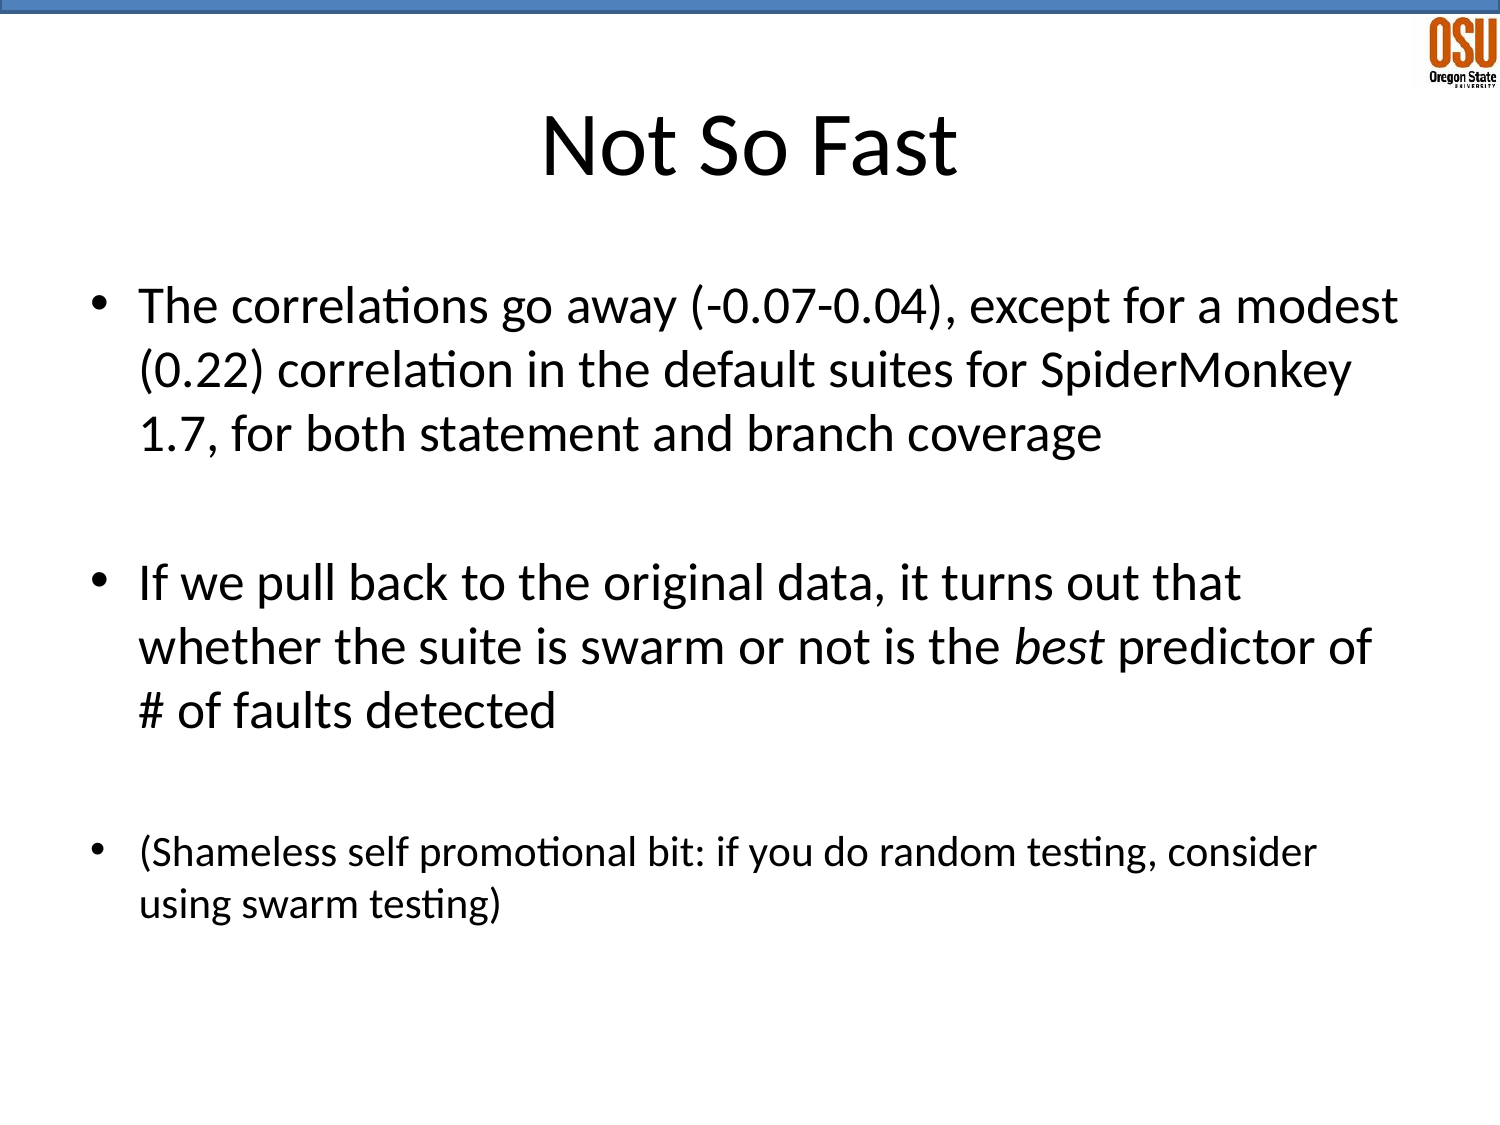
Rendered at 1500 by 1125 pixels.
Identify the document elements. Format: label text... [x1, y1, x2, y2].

list The correlations go away (-0.07-0.04), except for a modest (0.22) correlation in the default suites for SpiderMonkey 1.7, for both statement and branch coverage If we pull back to the original data, it turns out that whether the suite is swarm or not is the best predictor of # of faults detected (Shameless self promotional bit: if you do random testing, consider using swarm testing) [75, 262, 1425, 1005]
title Not So Fast [75, 45, 1425, 233]
picture [1412, 17, 1500, 88]
